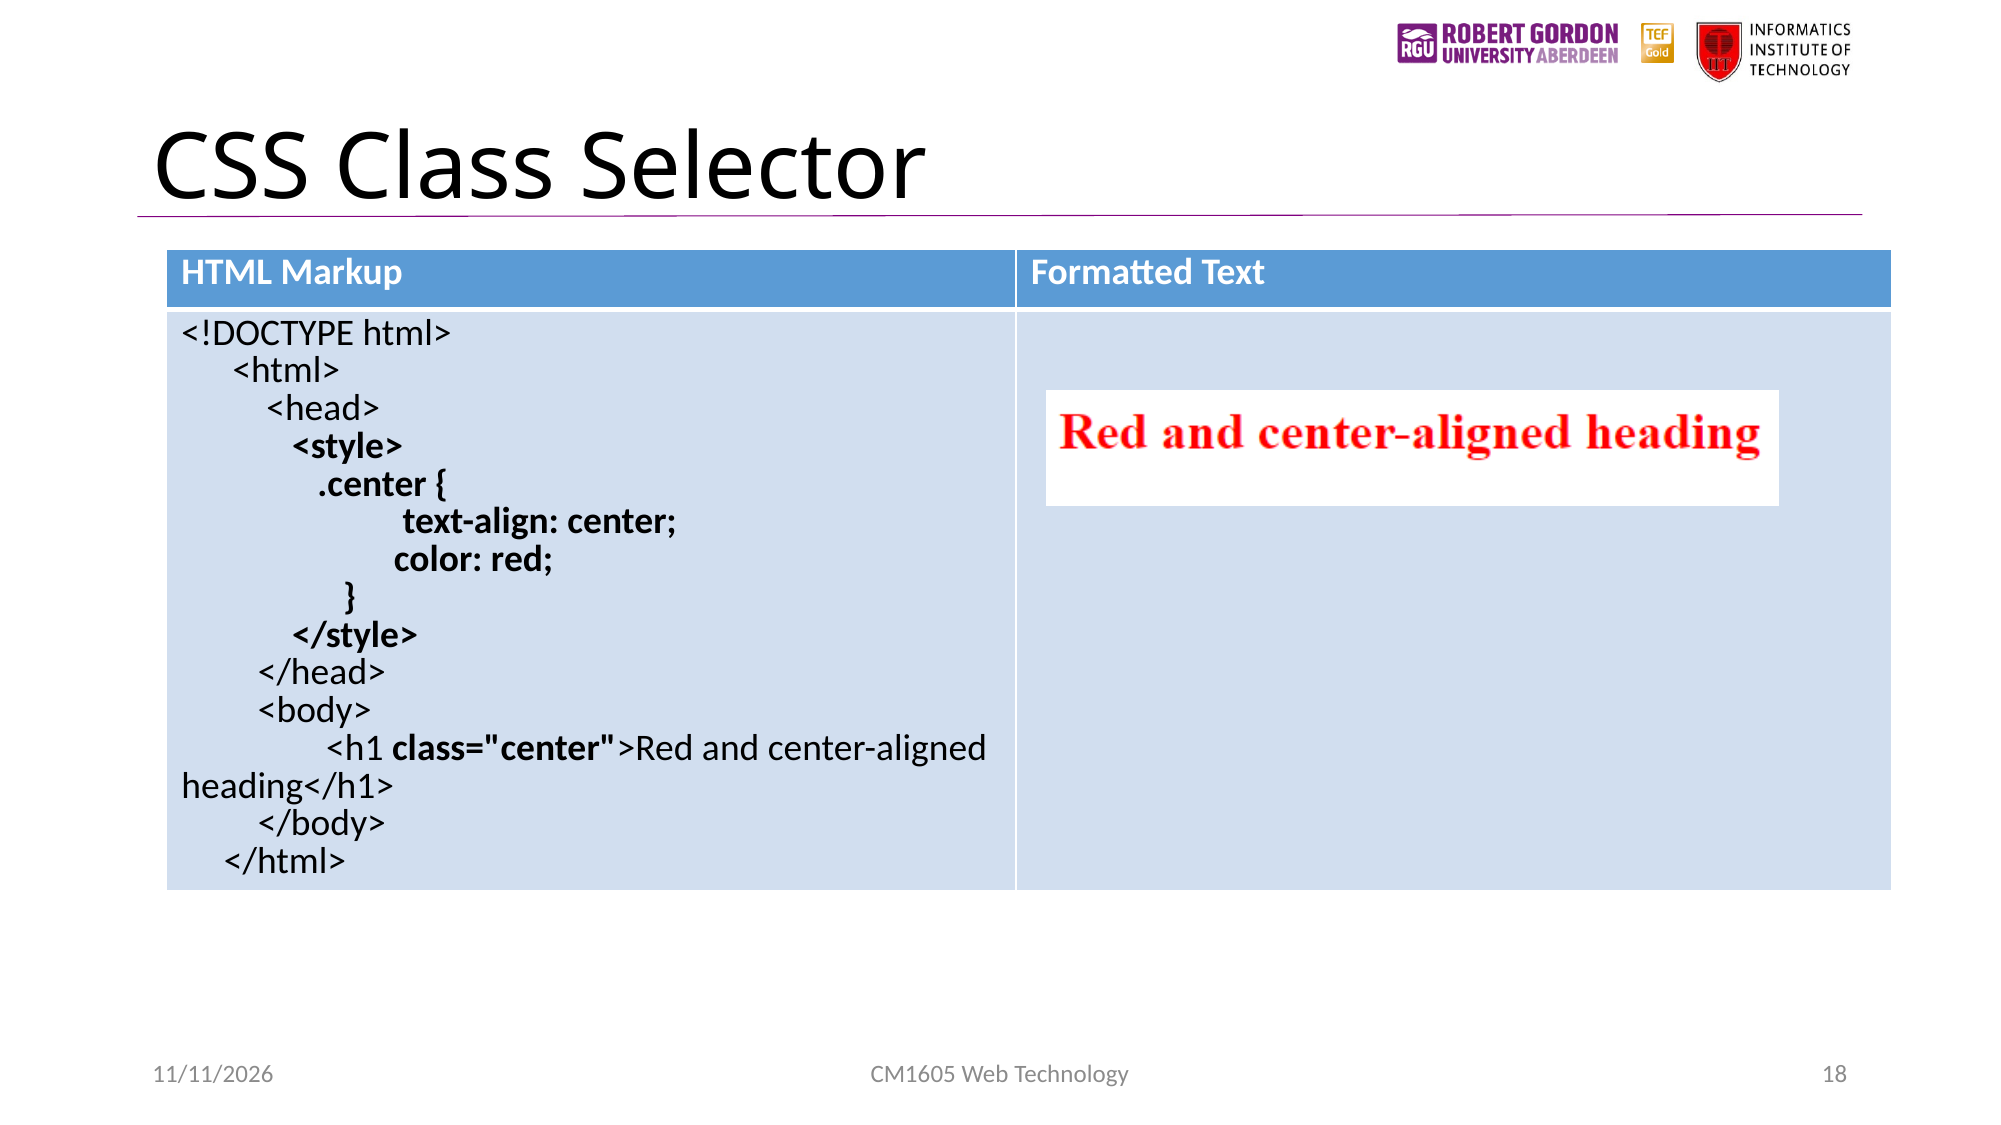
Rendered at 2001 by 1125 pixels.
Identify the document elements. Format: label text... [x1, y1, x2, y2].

table_cell <!DOCTYPE html> <html> <head> <style> .center { text-align: center; color: red; } </style> </head> <body> <h1 class="center">Red and center-aligned heading</h1> </body> </html> [167, 312, 1015, 890]
table_header Formatted Text [1017, 250, 1891, 307]
slide_number 18 [1412, 1042, 1863, 1103]
footer CM1605 Web Technology [662, 1042, 1338, 1103]
picture [1046, 390, 1779, 506]
table_header HTML Markup [167, 250, 1015, 307]
picture [1388, 5, 1863, 59]
title CSS Class Selector [137, 59, 1863, 278]
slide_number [137, 1042, 588, 1103]
table_cell [1017, 312, 1891, 890]
